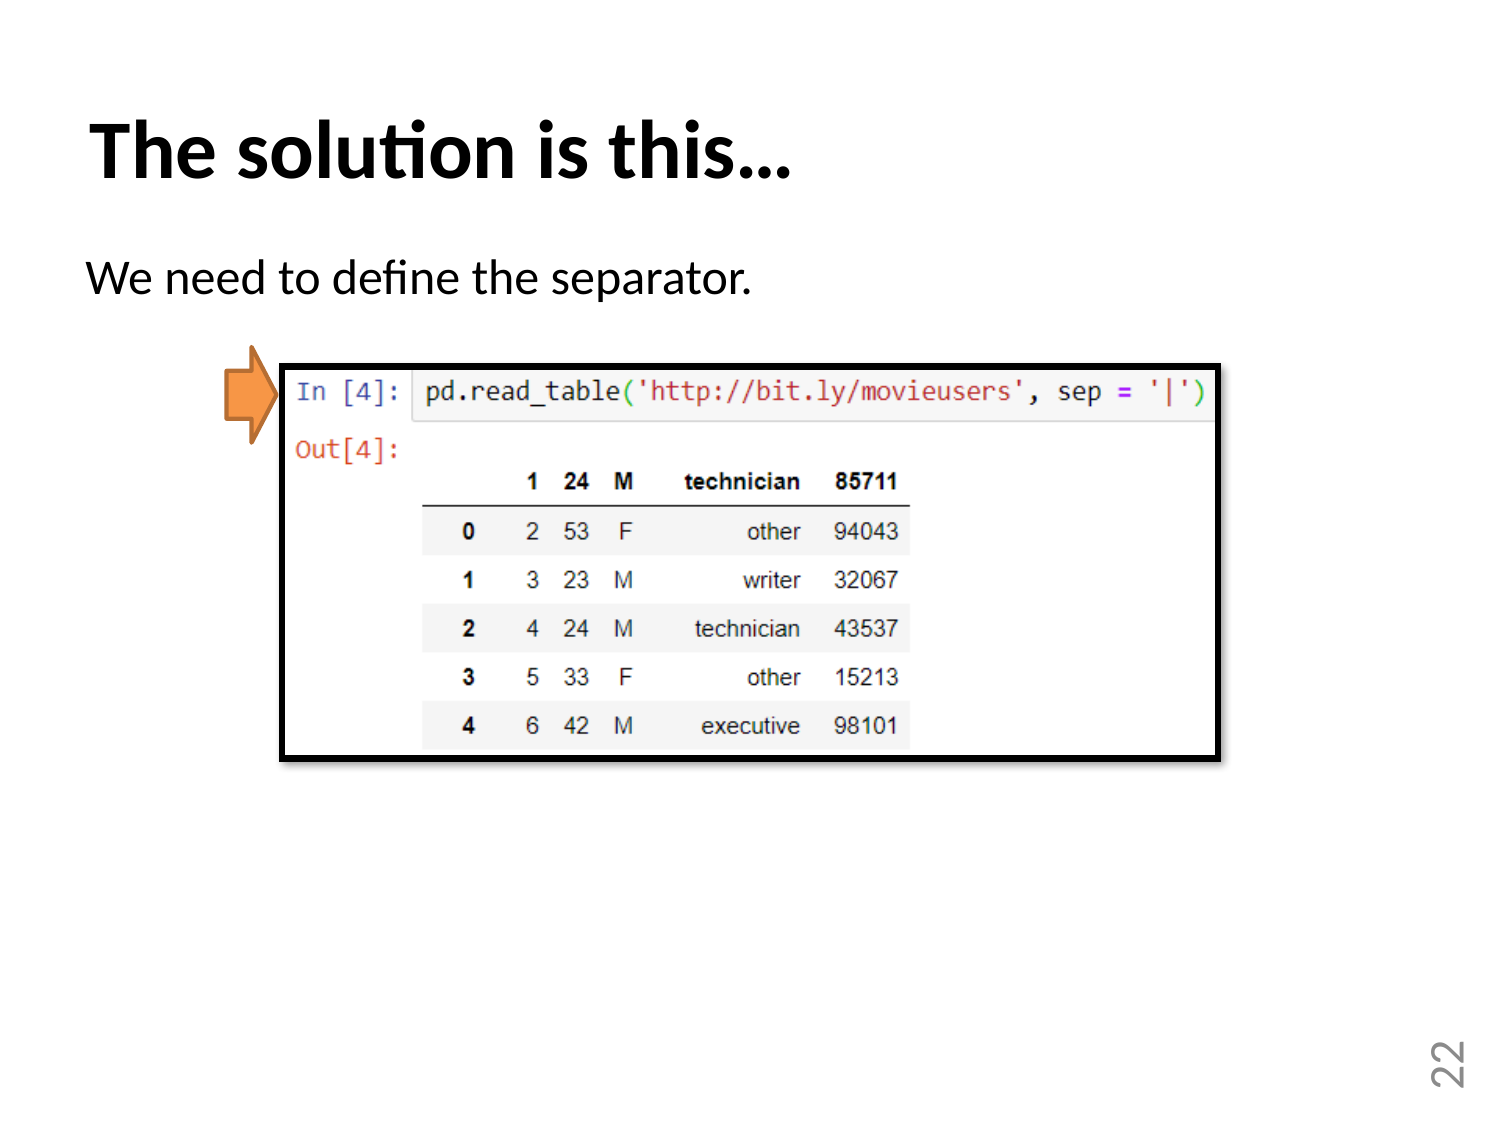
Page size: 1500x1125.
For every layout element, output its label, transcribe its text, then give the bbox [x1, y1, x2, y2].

slide_number 22 [1412, 1025, 1475, 1125]
text_box The solution is this… [74, 87, 1438, 203]
text_box We need to define the separator. [70, 237, 1434, 313]
picture [284, 369, 1216, 756]
text_box [224, 344, 279, 445]
